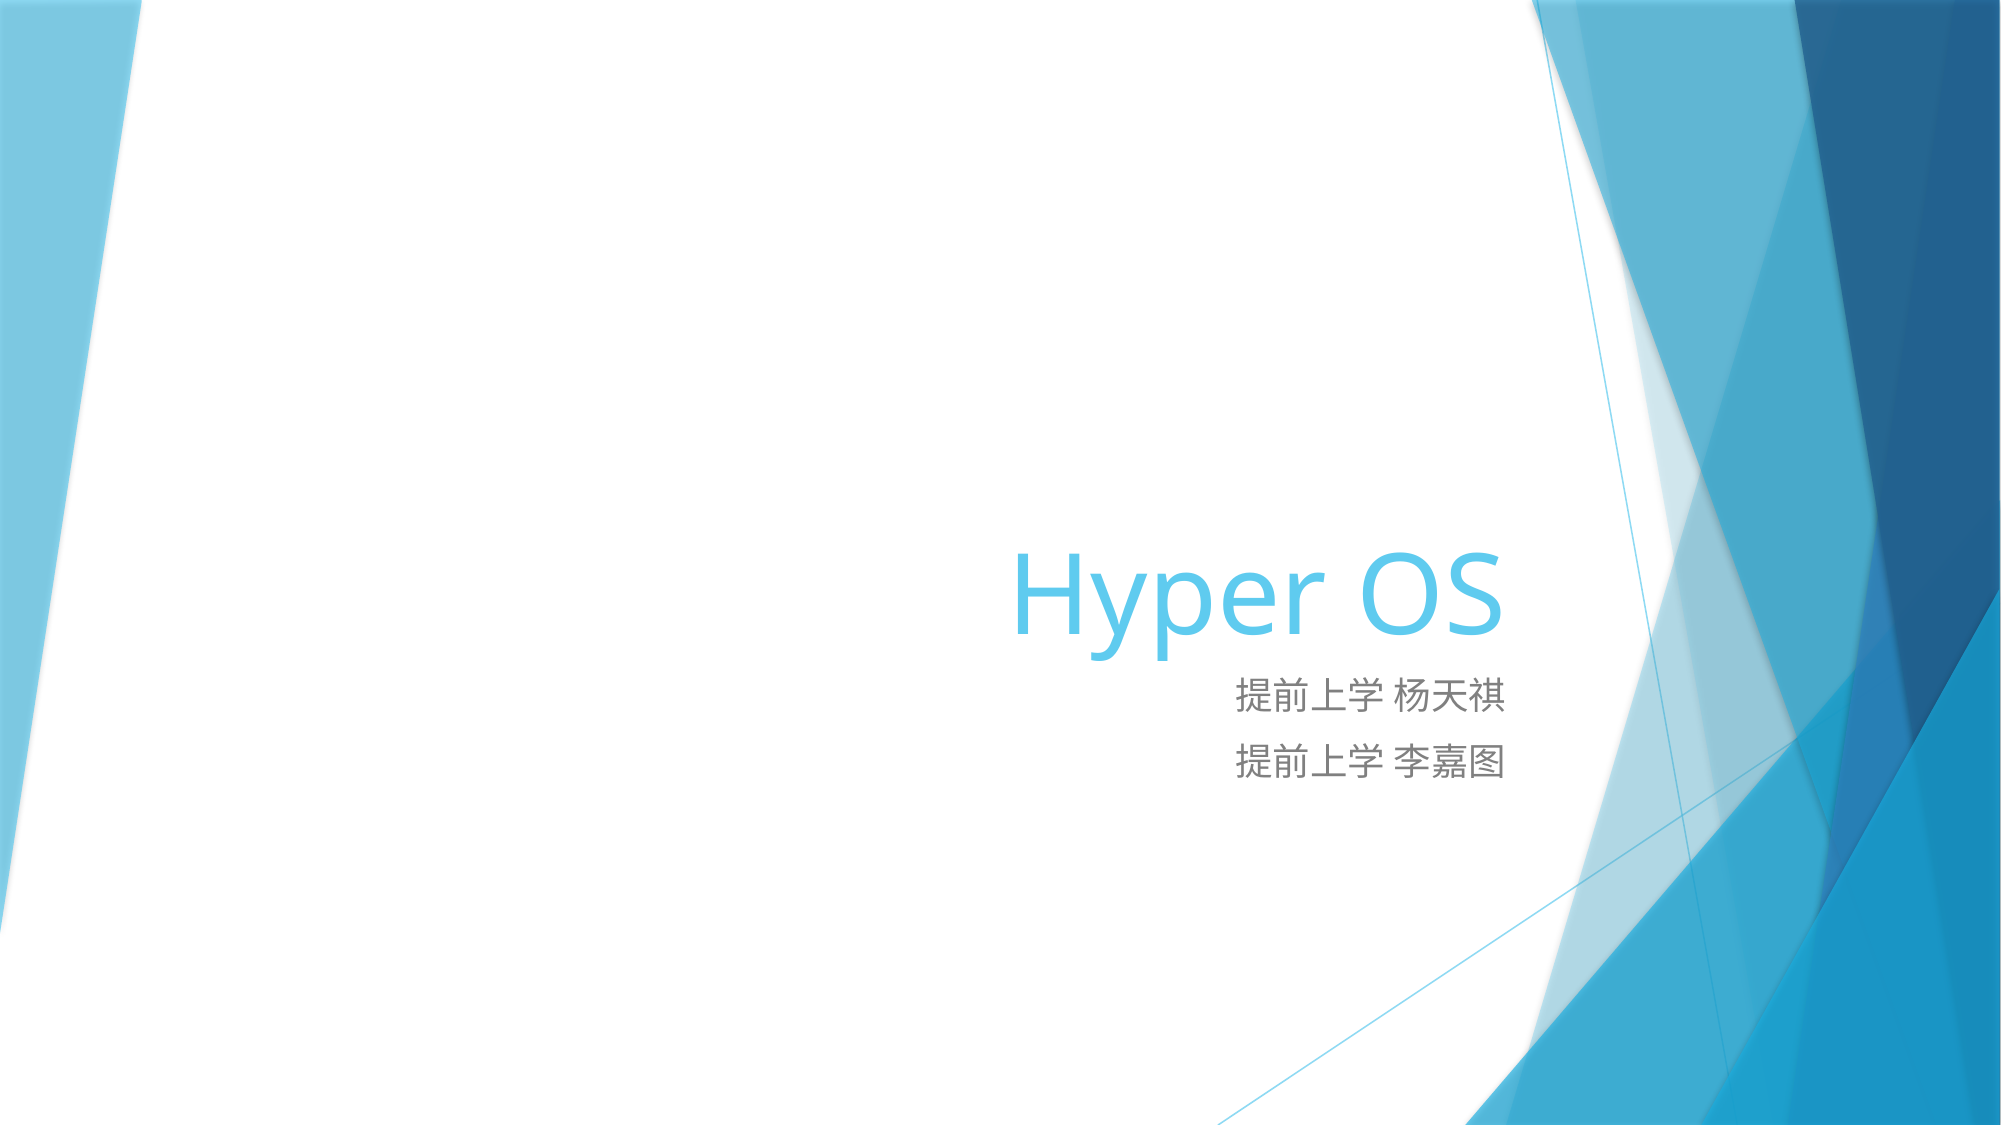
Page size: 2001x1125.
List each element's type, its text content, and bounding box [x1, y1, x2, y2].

title Hyper OS [72, 394, 1522, 665]
subtitle 提前上学 杨天祺 提前上学 李嘉图 [247, 664, 1522, 845]
